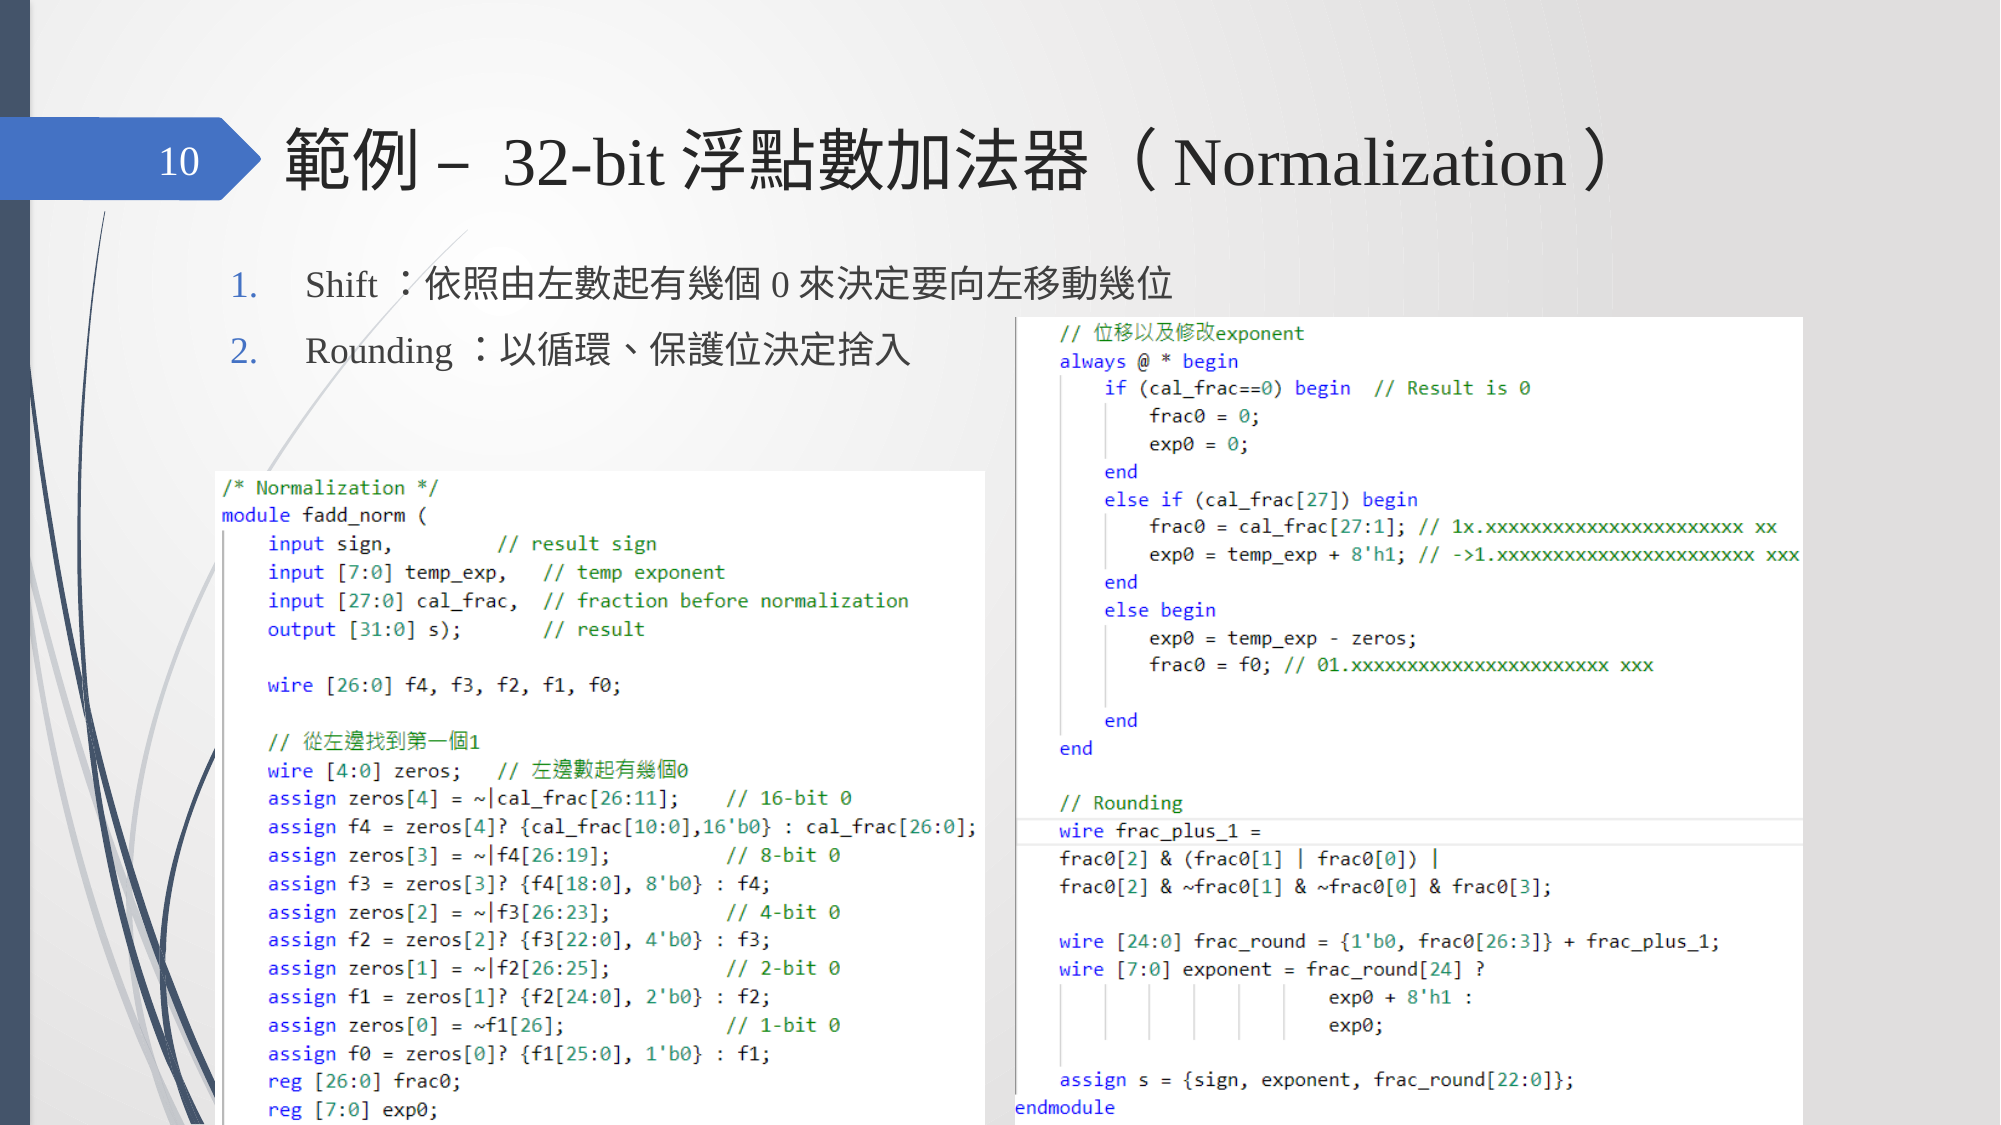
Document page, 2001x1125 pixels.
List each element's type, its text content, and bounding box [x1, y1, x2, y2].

picture [214, 470, 985, 1125]
slide_number 10 [87, 129, 216, 190]
title 範例 – 32-bit浮點數加法器（Normalization） [269, 109, 1731, 208]
picture [1015, 317, 1803, 1125]
list Shift：依照由左數起有幾個0來決定要向左移動幾位 Rounding：以循環、保護位決定捨入 [215, 252, 1888, 996]
